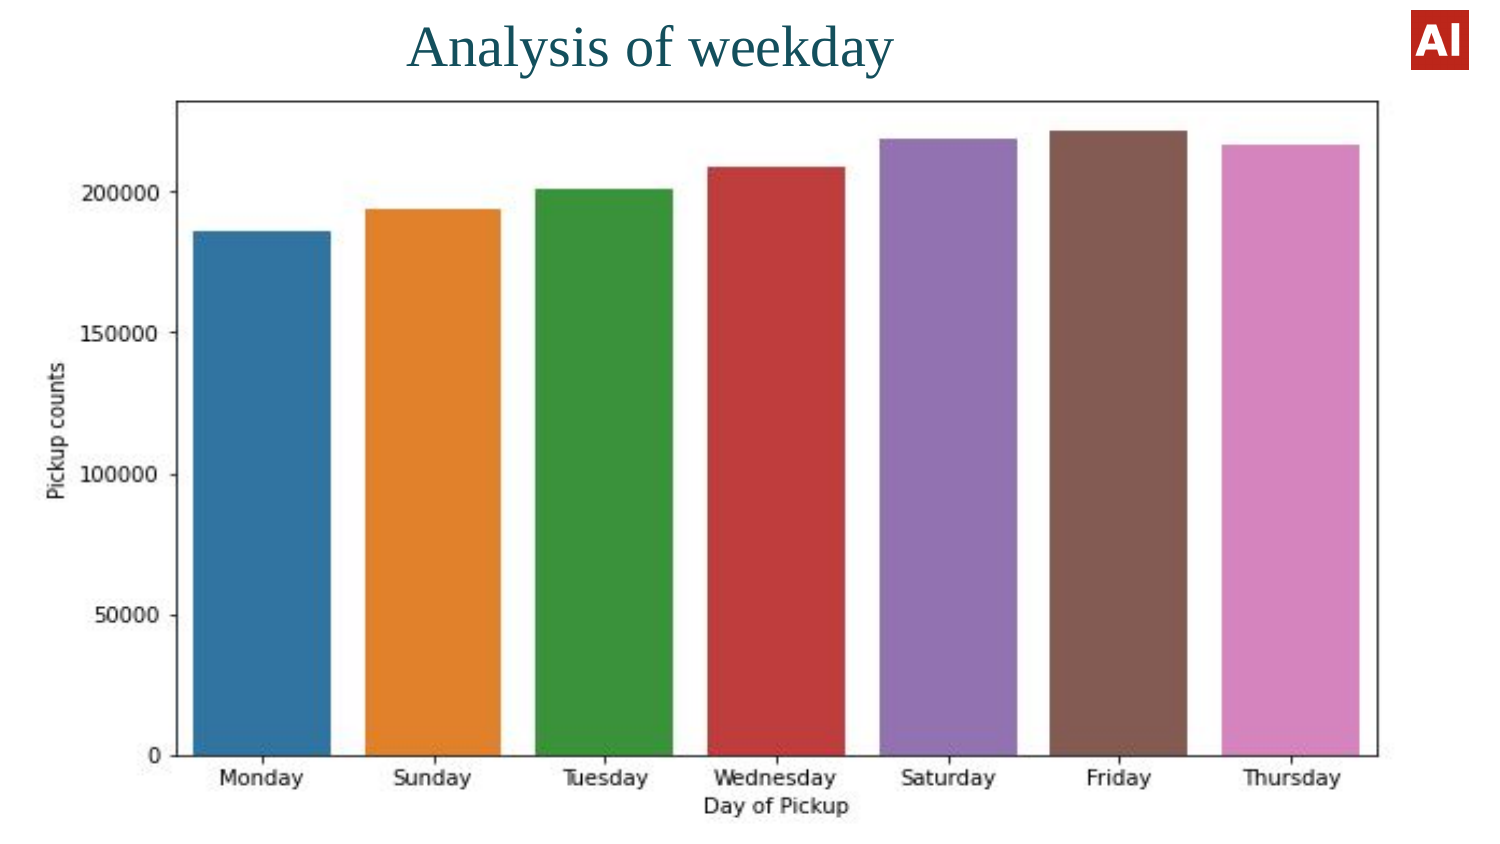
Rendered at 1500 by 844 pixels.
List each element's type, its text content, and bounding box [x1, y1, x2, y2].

picture [1411, 10, 1469, 70]
picture [0, 85, 1488, 844]
text_box Analysis of weekday [0, 0, 995, 84]
